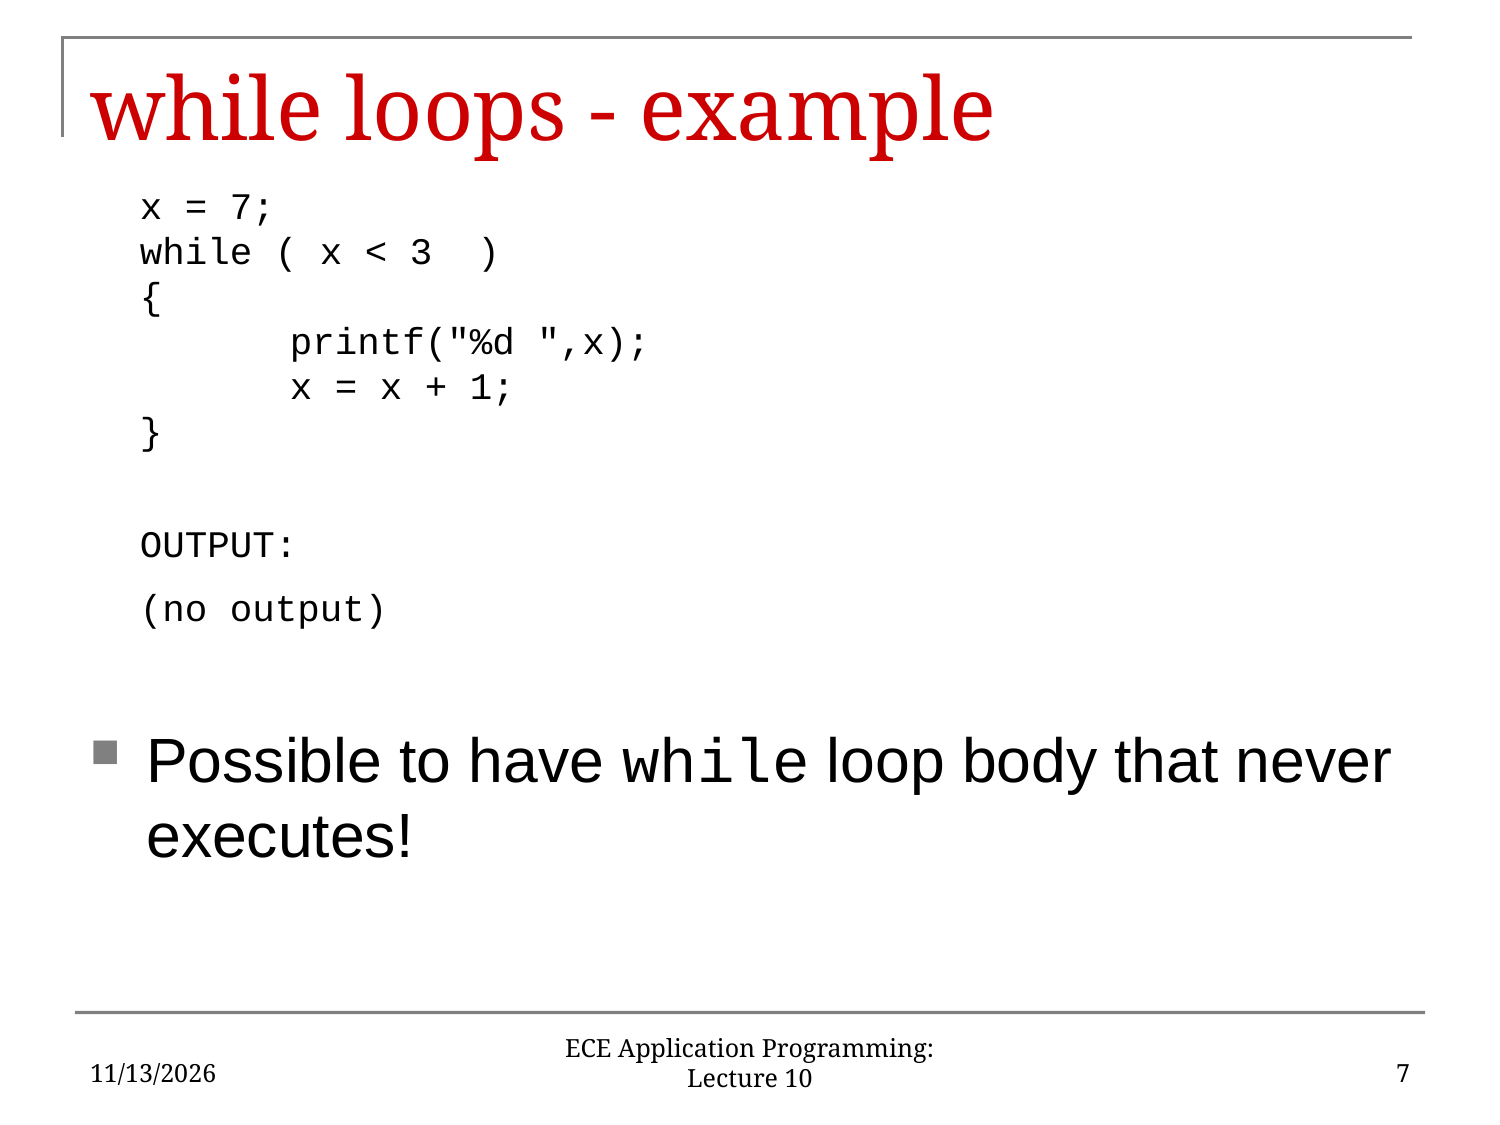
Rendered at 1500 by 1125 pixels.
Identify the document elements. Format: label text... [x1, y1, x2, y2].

slide_number 7 [1074, 1023, 1426, 1100]
title while loops - example [75, 45, 1425, 163]
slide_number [74, 1023, 426, 1100]
footer ECE Application Programming: Lecture 10 [512, 1024, 988, 1101]
text_box x = 7; while ( x < 3 ) { printf("%d ",x); x = x + 1; } [125, 174, 1300, 512]
list Possible to have while loop body that never executes! [75, 712, 1425, 1006]
text_box OUTPUT: (no output) [125, 512, 1300, 636]
